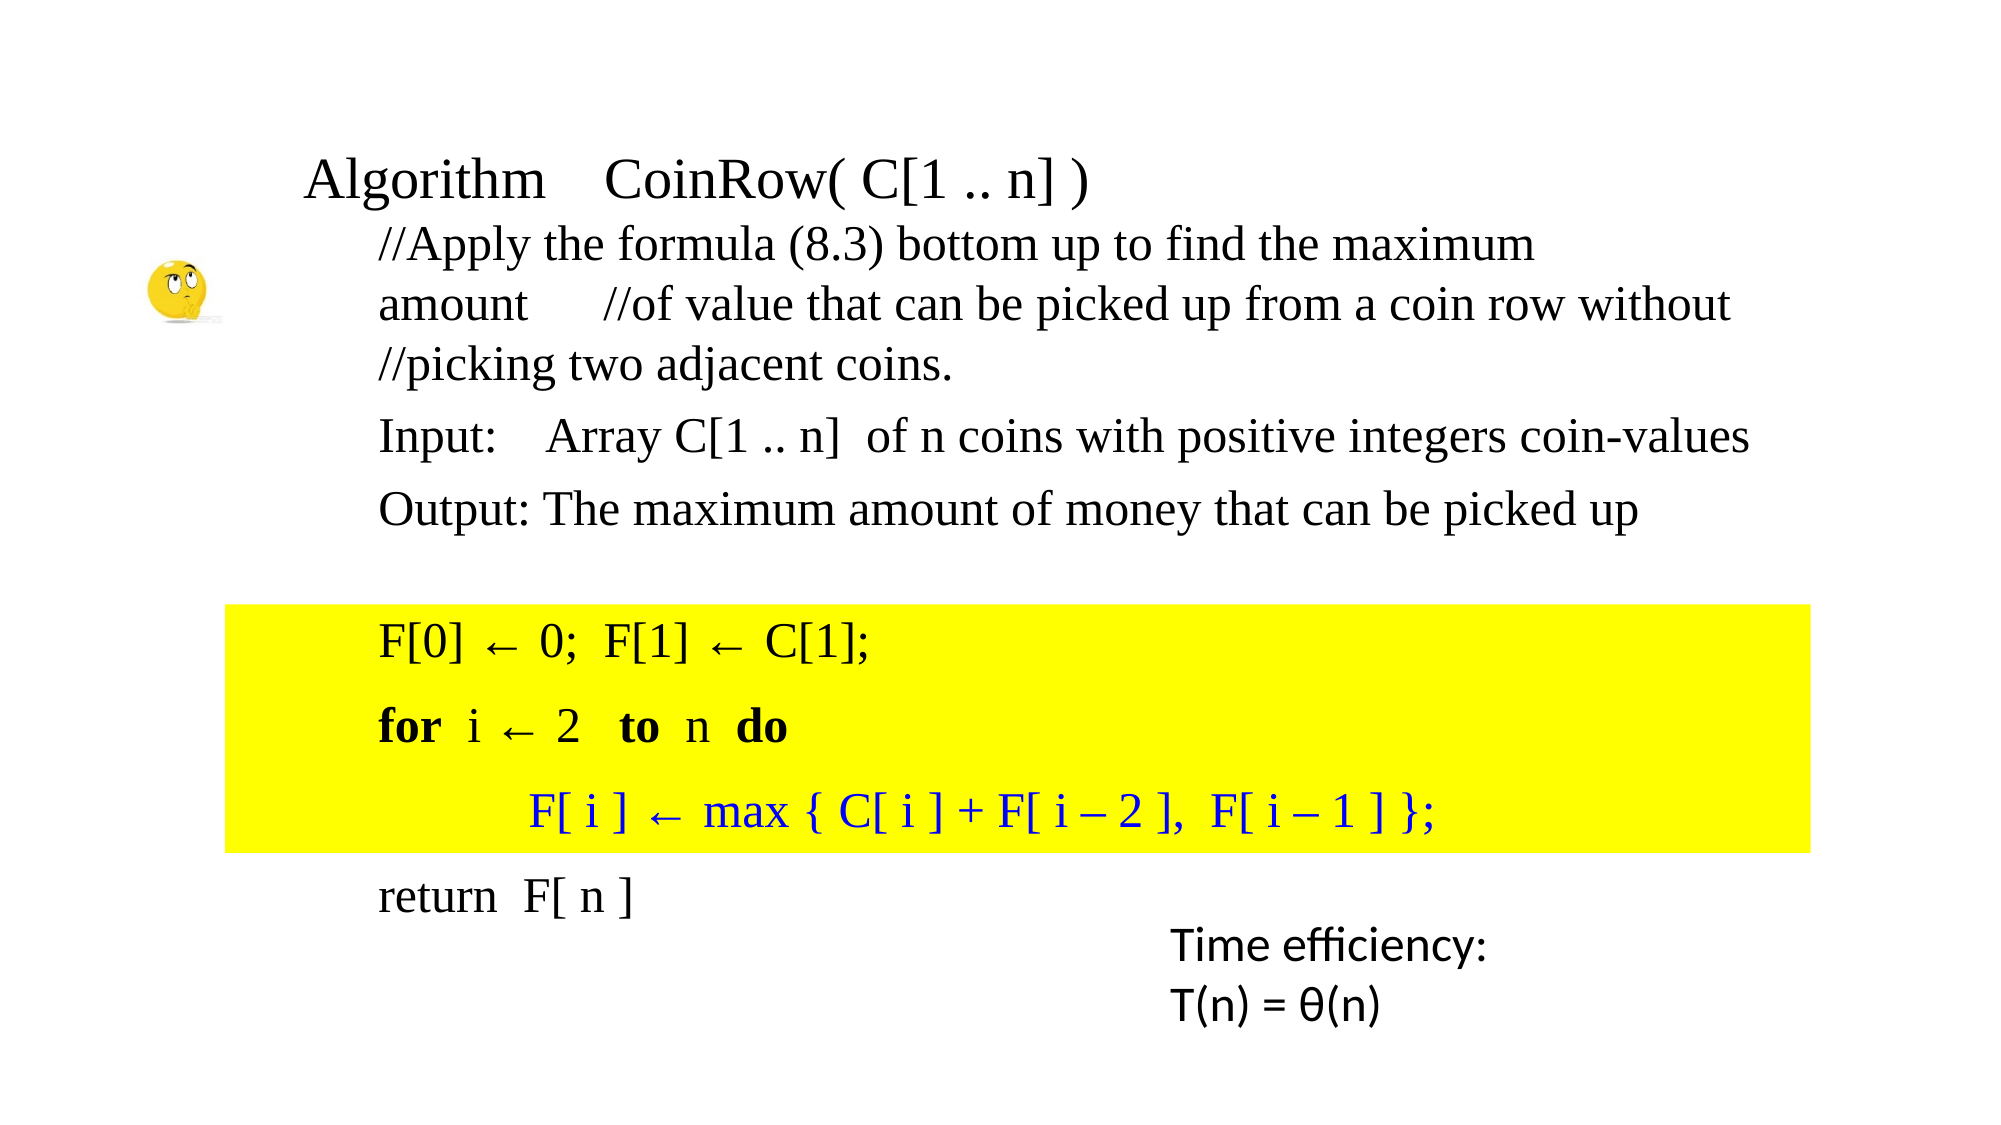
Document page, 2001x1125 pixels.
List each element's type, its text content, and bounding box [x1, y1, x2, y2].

text_box [225, 604, 288, 853]
text_box Algorithm CoinRow( C[1 .. n] ) //Apply the formula (8.3) bottom up to find the maximum amount //of value that can be picked up from a coin row without //picking two adjacent coins. Input: Array C[1 .. n] of n coins with positive integers coin-values Output: The maximum amount of money that can be picked up F[0] ← 0; F[1] ← C[1]; for i ← 2 to n do F[ i ] ← max { C[ i ] + F[ i – 2 ], F[ i – 1 ] }; return F[ n ] [288, 132, 1842, 930]
picture [128, 256, 225, 326]
text_box Time efficiency: T(n) = θ(n) [1155, 904, 1529, 1040]
